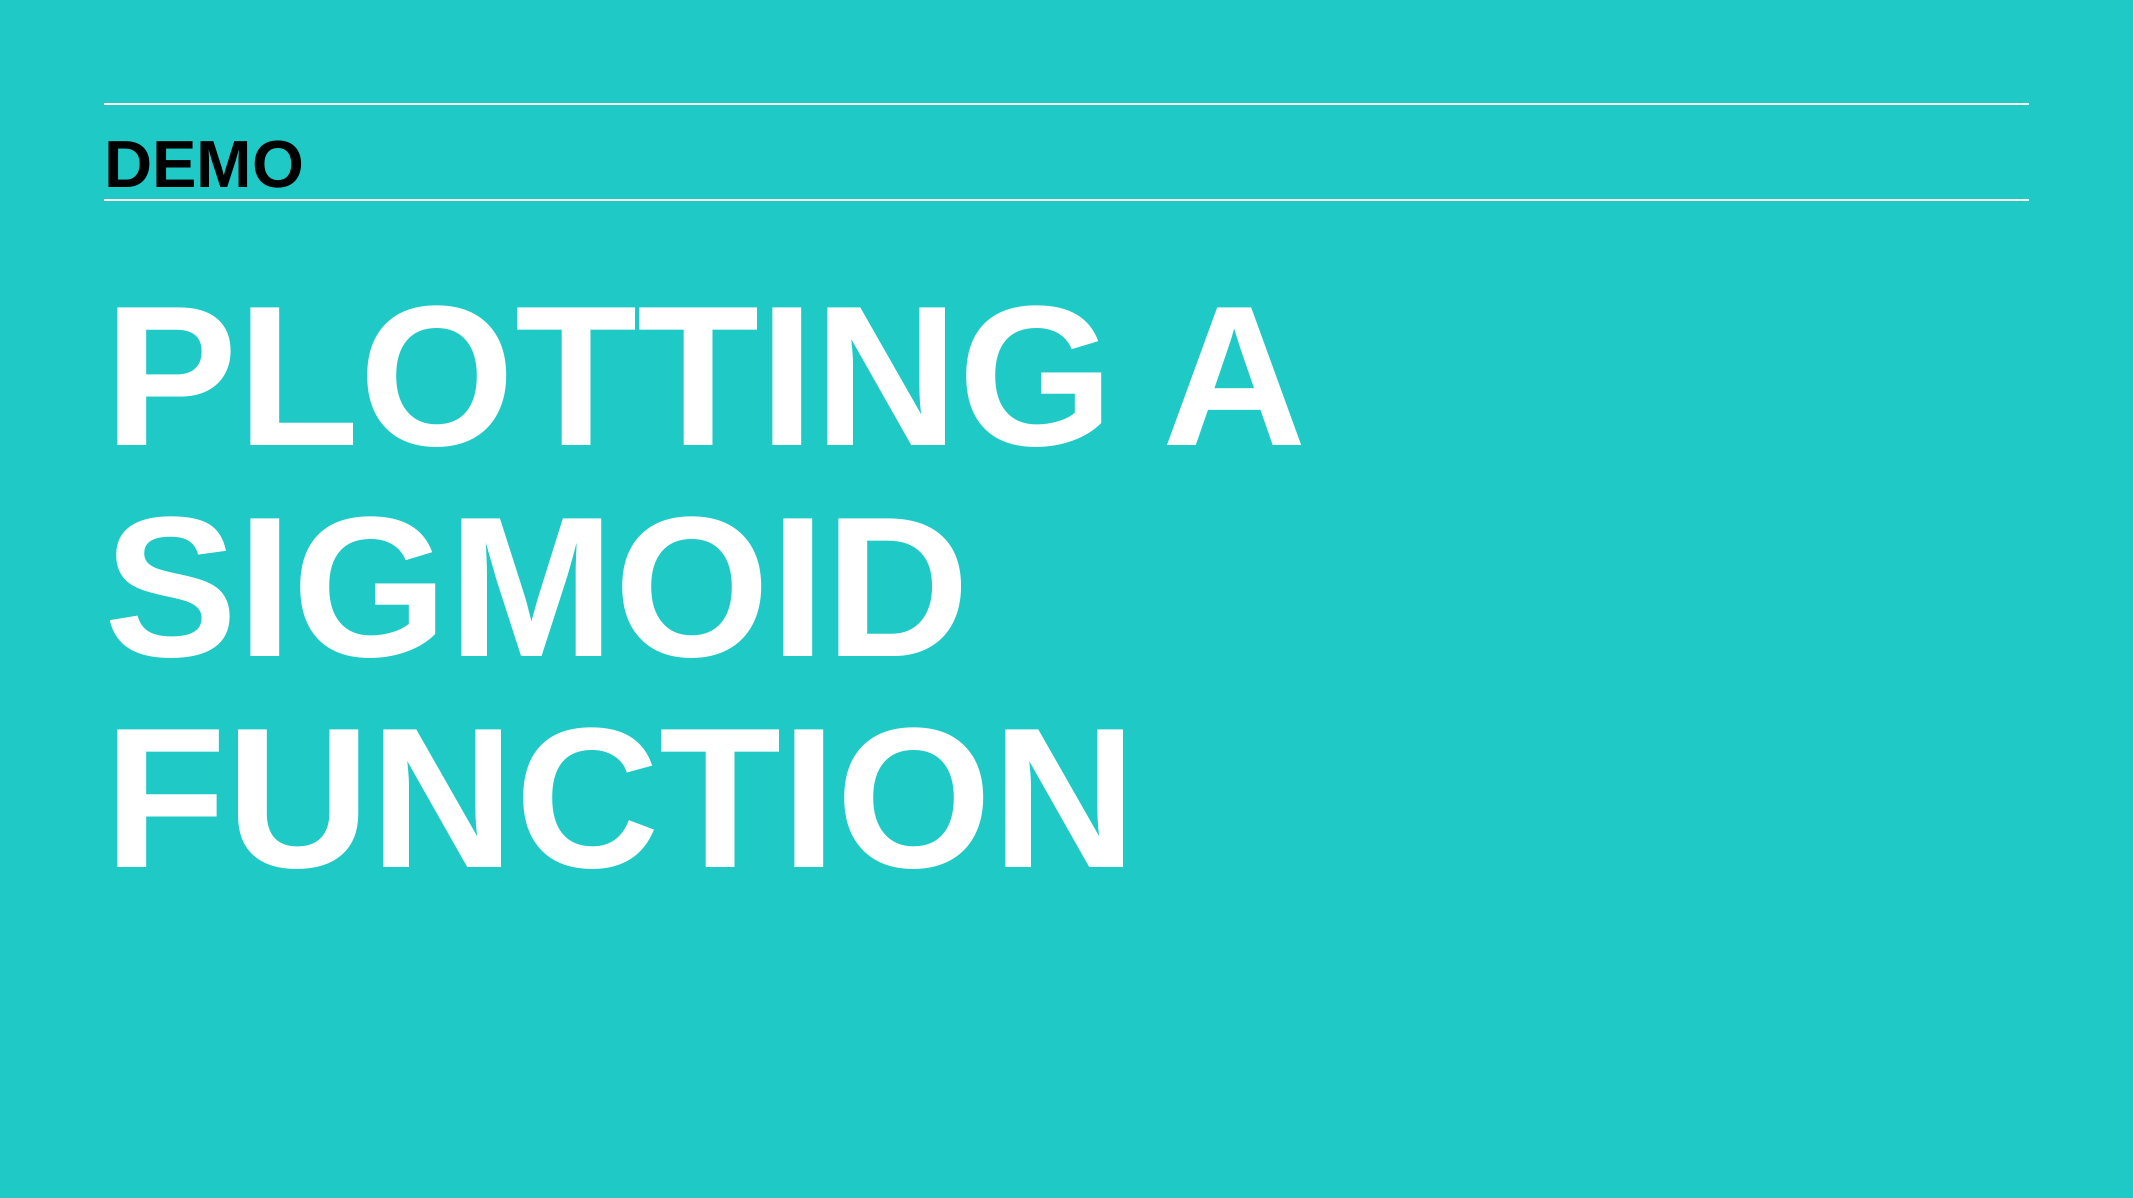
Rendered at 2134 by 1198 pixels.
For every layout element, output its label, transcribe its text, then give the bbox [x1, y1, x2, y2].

text_box DEMO [104, 120, 2030, 192]
text_box PLOTTING A SIGMOID FUNCTION [104, 241, 2030, 703]
